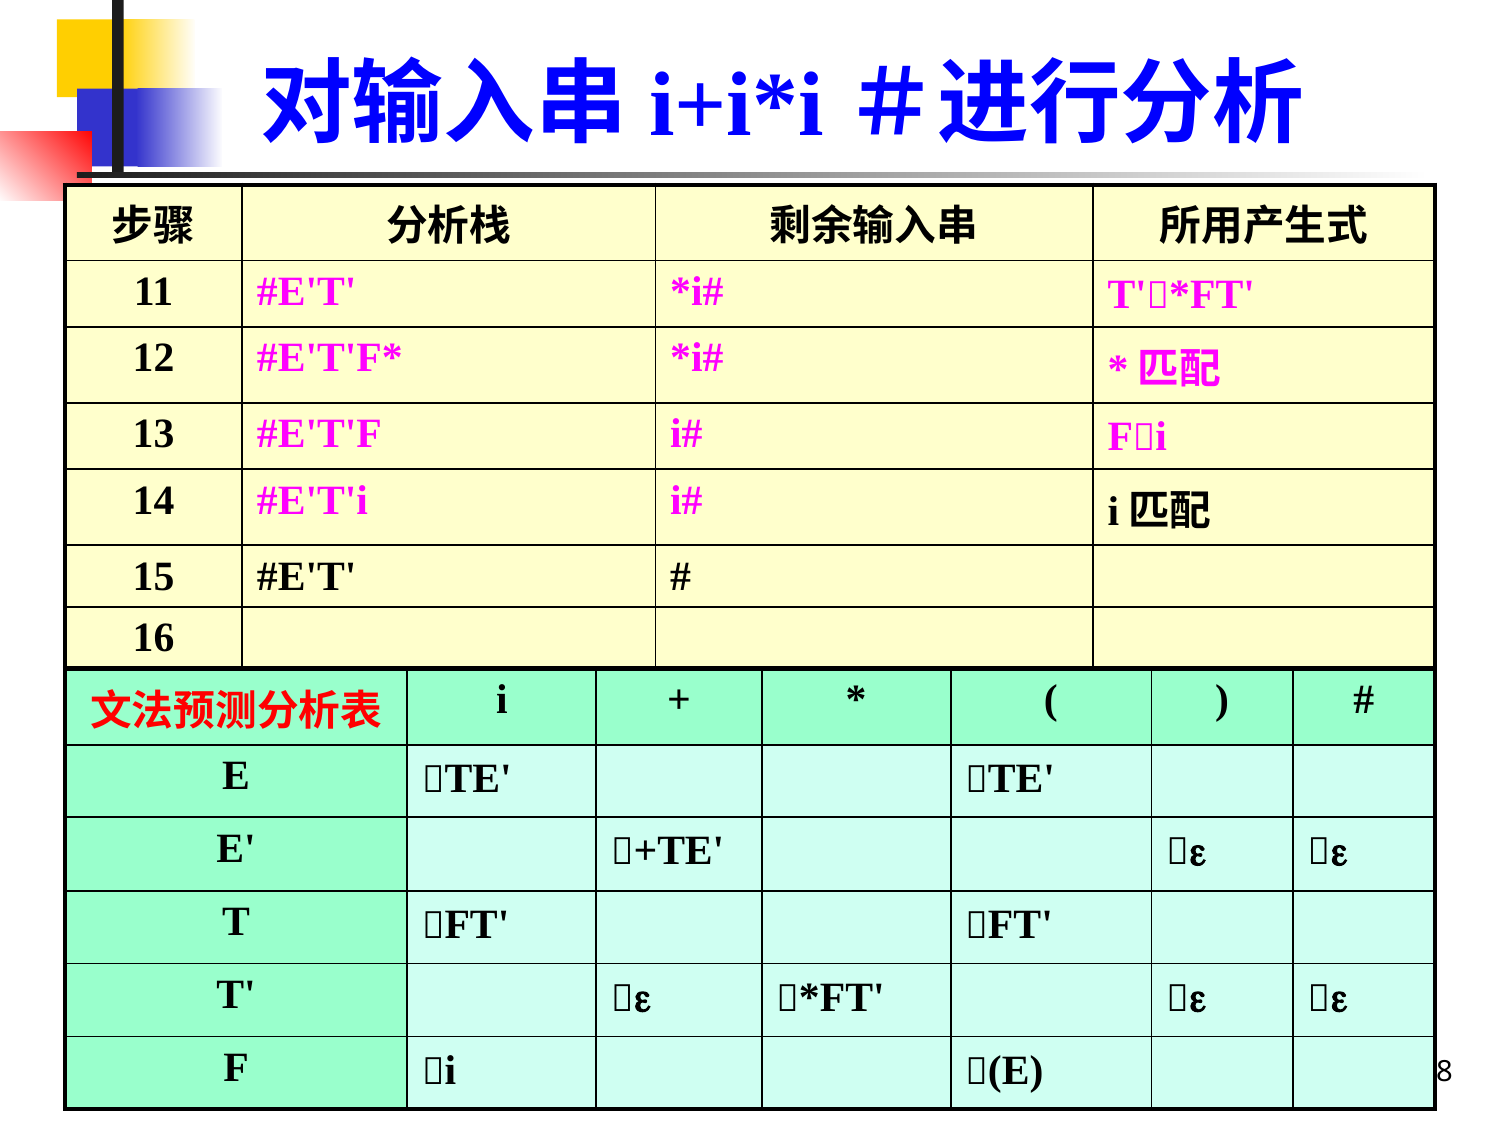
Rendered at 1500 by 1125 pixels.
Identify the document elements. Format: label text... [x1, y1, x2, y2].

table_cell 16 [67, 608, 241, 666]
table_cell [1094, 546, 1433, 606]
table_cell [408, 964, 595, 1036]
title 对输入串i+i*i＃进行分析 [188, 35, 1376, 161]
table_cell [763, 818, 950, 890]
table_cell # [656, 546, 1092, 606]
table_cell 13 [67, 404, 241, 468]
table_header ( [952, 671, 1151, 744]
table_cell  [1152, 964, 1292, 1036]
table_cell [597, 1037, 761, 1107]
table_cell *i# [656, 261, 1092, 326]
table_cell #E'T' [243, 261, 655, 326]
table_cell #E'T' [243, 546, 655, 606]
table_cell TE' [408, 746, 595, 816]
table_cell i [408, 1037, 595, 1107]
table_cell [597, 892, 761, 963]
table_header * [763, 671, 950, 744]
table_cell [1294, 892, 1433, 963]
table_cell TE' [952, 746, 1151, 816]
table_cell E' [67, 818, 406, 890]
table_cell [1094, 608, 1433, 666]
table_header 文法预测分析表 [67, 671, 406, 744]
table_cell *FT' [763, 964, 950, 1036]
table_cell  [1152, 818, 1292, 890]
table_cell [597, 746, 761, 816]
table_cell FT' [952, 892, 1151, 963]
table_cell +TE' [597, 818, 761, 890]
table_header i [408, 671, 595, 744]
table_header 剩余输入串 [656, 187, 1092, 260]
table_cell 15 [67, 546, 241, 606]
table_header ) [1152, 671, 1292, 744]
table_header 分析栈 [243, 187, 655, 260]
table_header 所用产生式 [1094, 187, 1433, 260]
table_cell [1294, 1037, 1433, 1107]
table_cell  [1294, 964, 1433, 1036]
table_cell i匹配 [1094, 470, 1433, 544]
table_cell *i# [656, 328, 1092, 402]
table_cell  [1294, 818, 1433, 890]
table_cell T [67, 892, 406, 963]
table_cell Fi [1094, 404, 1433, 468]
table_cell 12 [67, 328, 241, 402]
table_header # [1294, 671, 1433, 744]
table_cell [763, 892, 950, 963]
table_cell [1152, 1037, 1292, 1107]
table_cell *匹配 [1094, 328, 1433, 402]
table_cell i# [656, 470, 1092, 544]
table_cell [1152, 746, 1292, 816]
table_cell (E) [952, 1037, 1151, 1107]
table_header 步骤 [67, 187, 241, 260]
table_cell FT' [408, 892, 595, 963]
slide_number 58 [1437, 1024, 1468, 1100]
table_cell  [597, 964, 761, 1036]
table_cell 11 [67, 261, 241, 326]
table_cell E [67, 746, 406, 816]
table_cell [763, 1037, 950, 1107]
table_cell [1152, 892, 1292, 963]
table_cell T'*FT' [1094, 261, 1433, 326]
table_cell [243, 608, 655, 666]
table_cell F [67, 1037, 406, 1107]
table_cell [408, 818, 595, 890]
table_cell 14 [67, 470, 241, 544]
table_cell [656, 608, 1092, 666]
table_cell [763, 746, 950, 816]
table_cell #E'T'F* [243, 328, 655, 402]
table_cell T' [67, 964, 406, 1036]
table_cell [1294, 746, 1433, 816]
table_header + [597, 671, 761, 744]
table_cell #E'T'i [243, 470, 655, 544]
table_cell i# [656, 404, 1092, 468]
table_cell [952, 964, 1151, 1036]
table_cell #E'T'F [243, 404, 655, 468]
table_cell [952, 818, 1151, 890]
